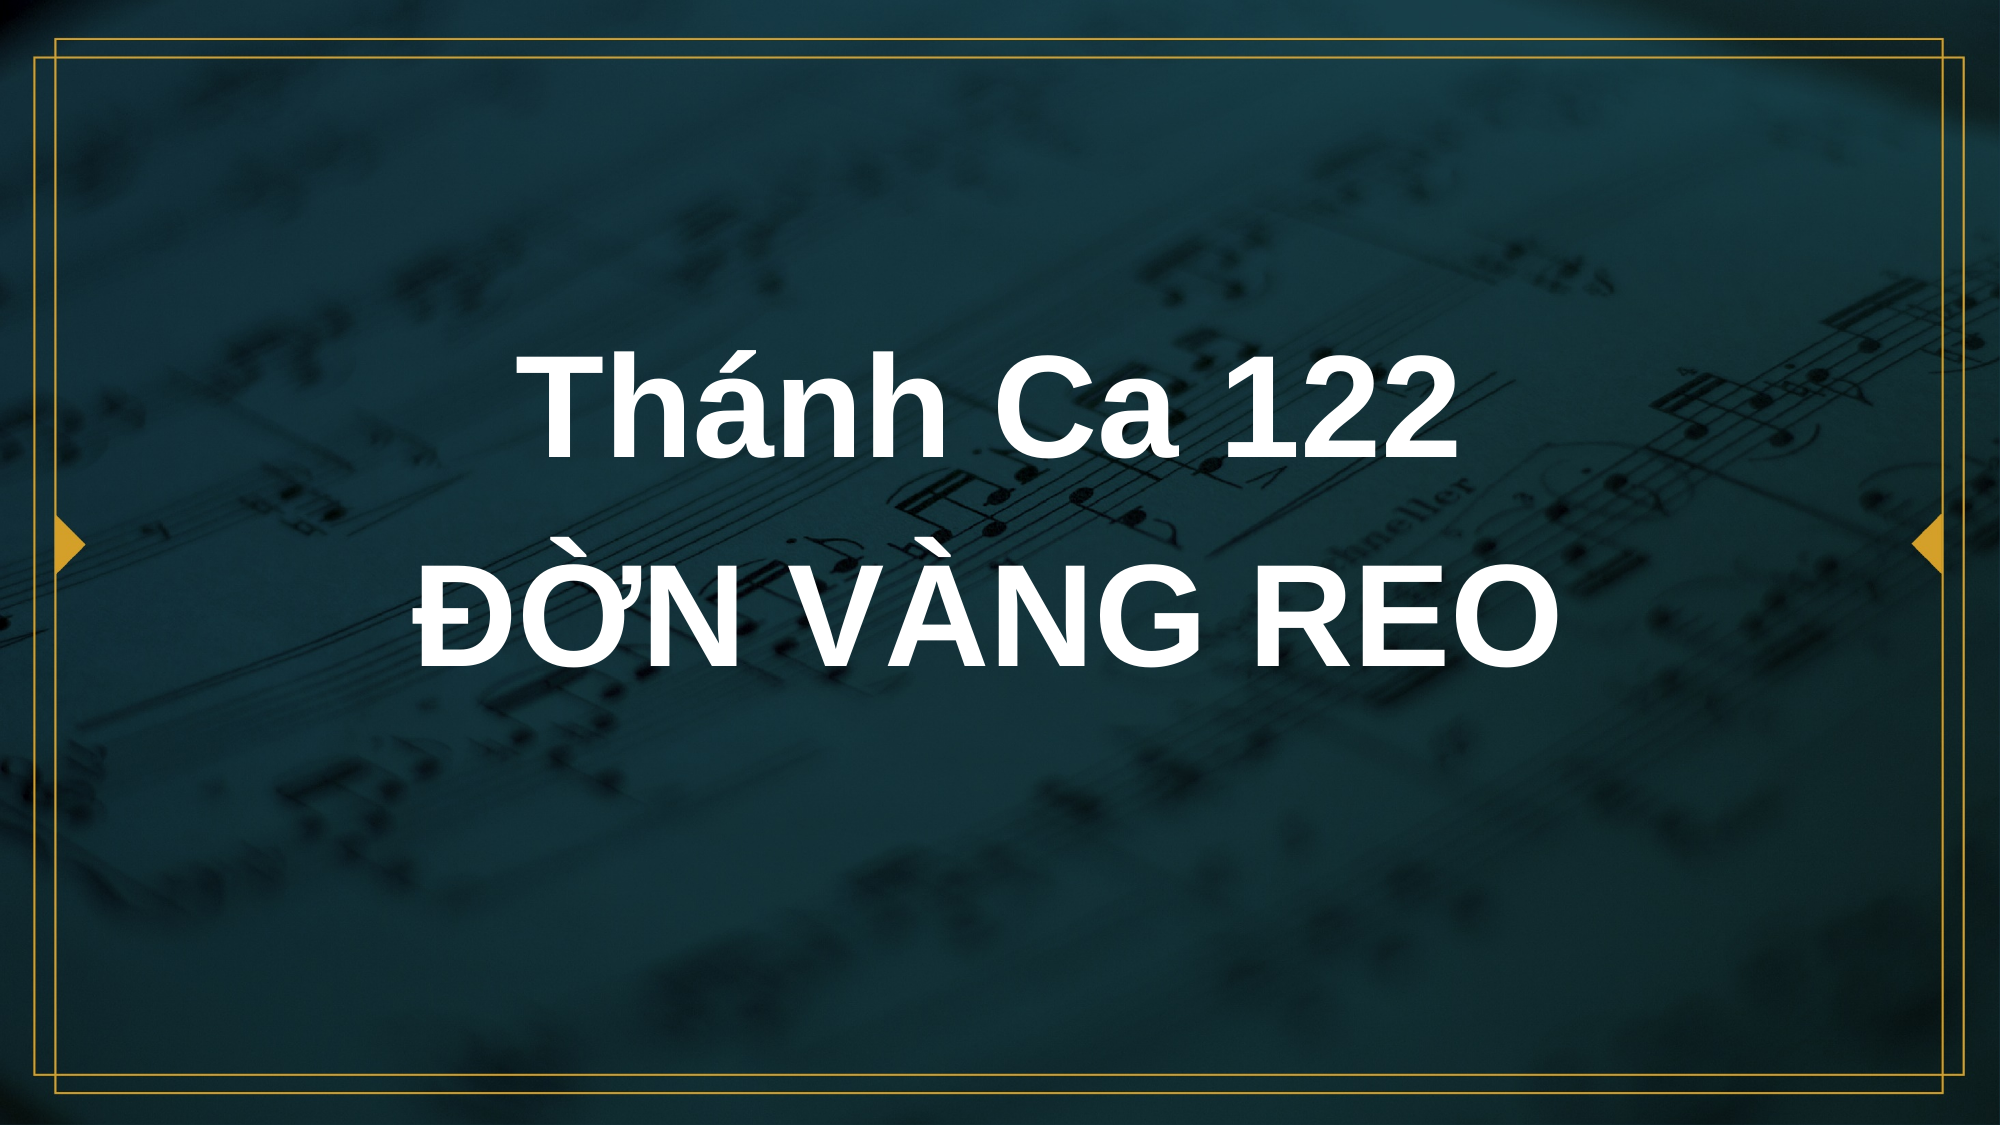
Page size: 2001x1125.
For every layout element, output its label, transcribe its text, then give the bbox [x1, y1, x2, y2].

title Thánh Ca 122 ĐỜN VÀNG REO [103, 151, 1875, 821]
picture [0, 0, 2000, 1125]
